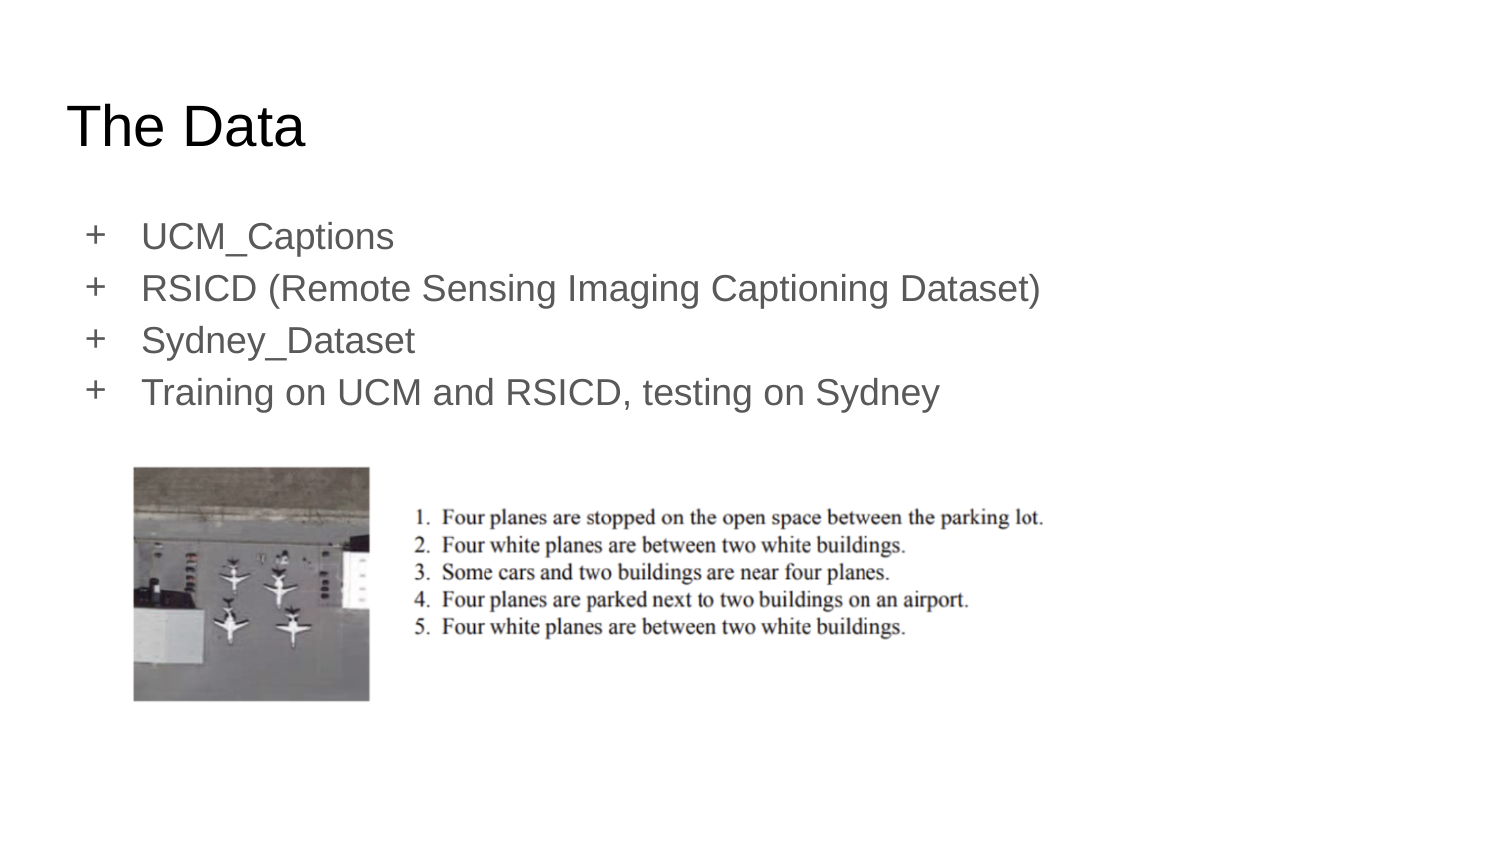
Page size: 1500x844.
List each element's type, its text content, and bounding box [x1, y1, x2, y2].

picture [50, 451, 1083, 807]
title The Data [51, 72, 1449, 167]
list UCM_Captions RSICD (Remote Sensing Imaging Captioning Dataset) Sydney_Dataset Training on UCM and RSICD, testing on Sydney [51, 190, 1449, 751]
